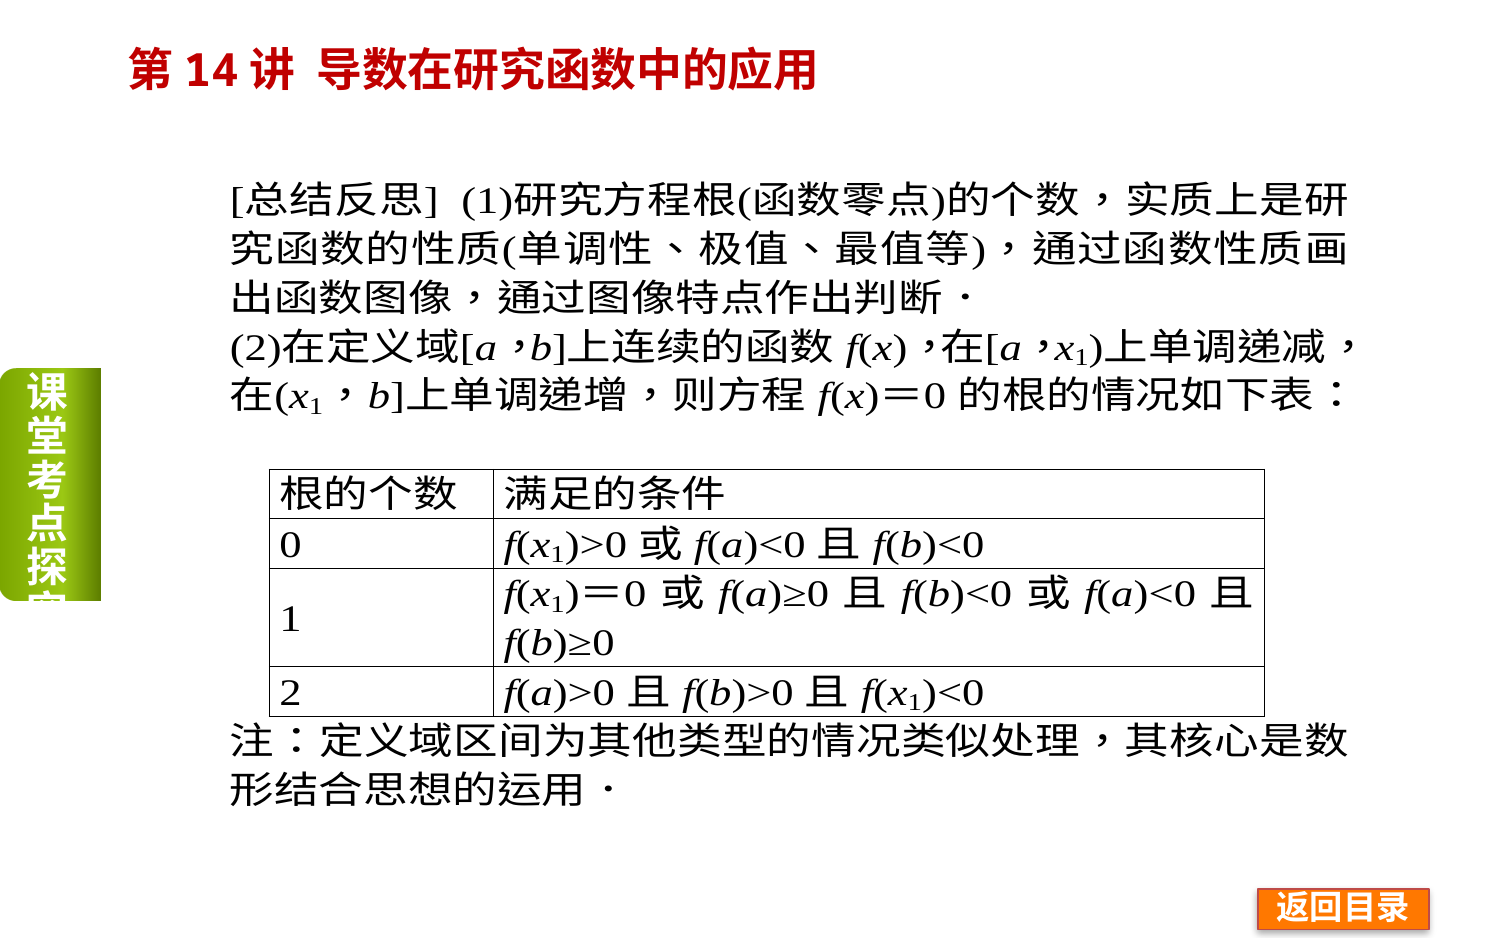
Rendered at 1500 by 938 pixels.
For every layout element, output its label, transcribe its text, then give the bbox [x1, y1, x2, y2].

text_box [0, 364, 101, 602]
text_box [218, 175, 1360, 840]
text_box 第14讲 导数在研究函数中的应用 [112, 35, 1211, 101]
text_box 返回目录 [1257, 888, 1430, 930]
